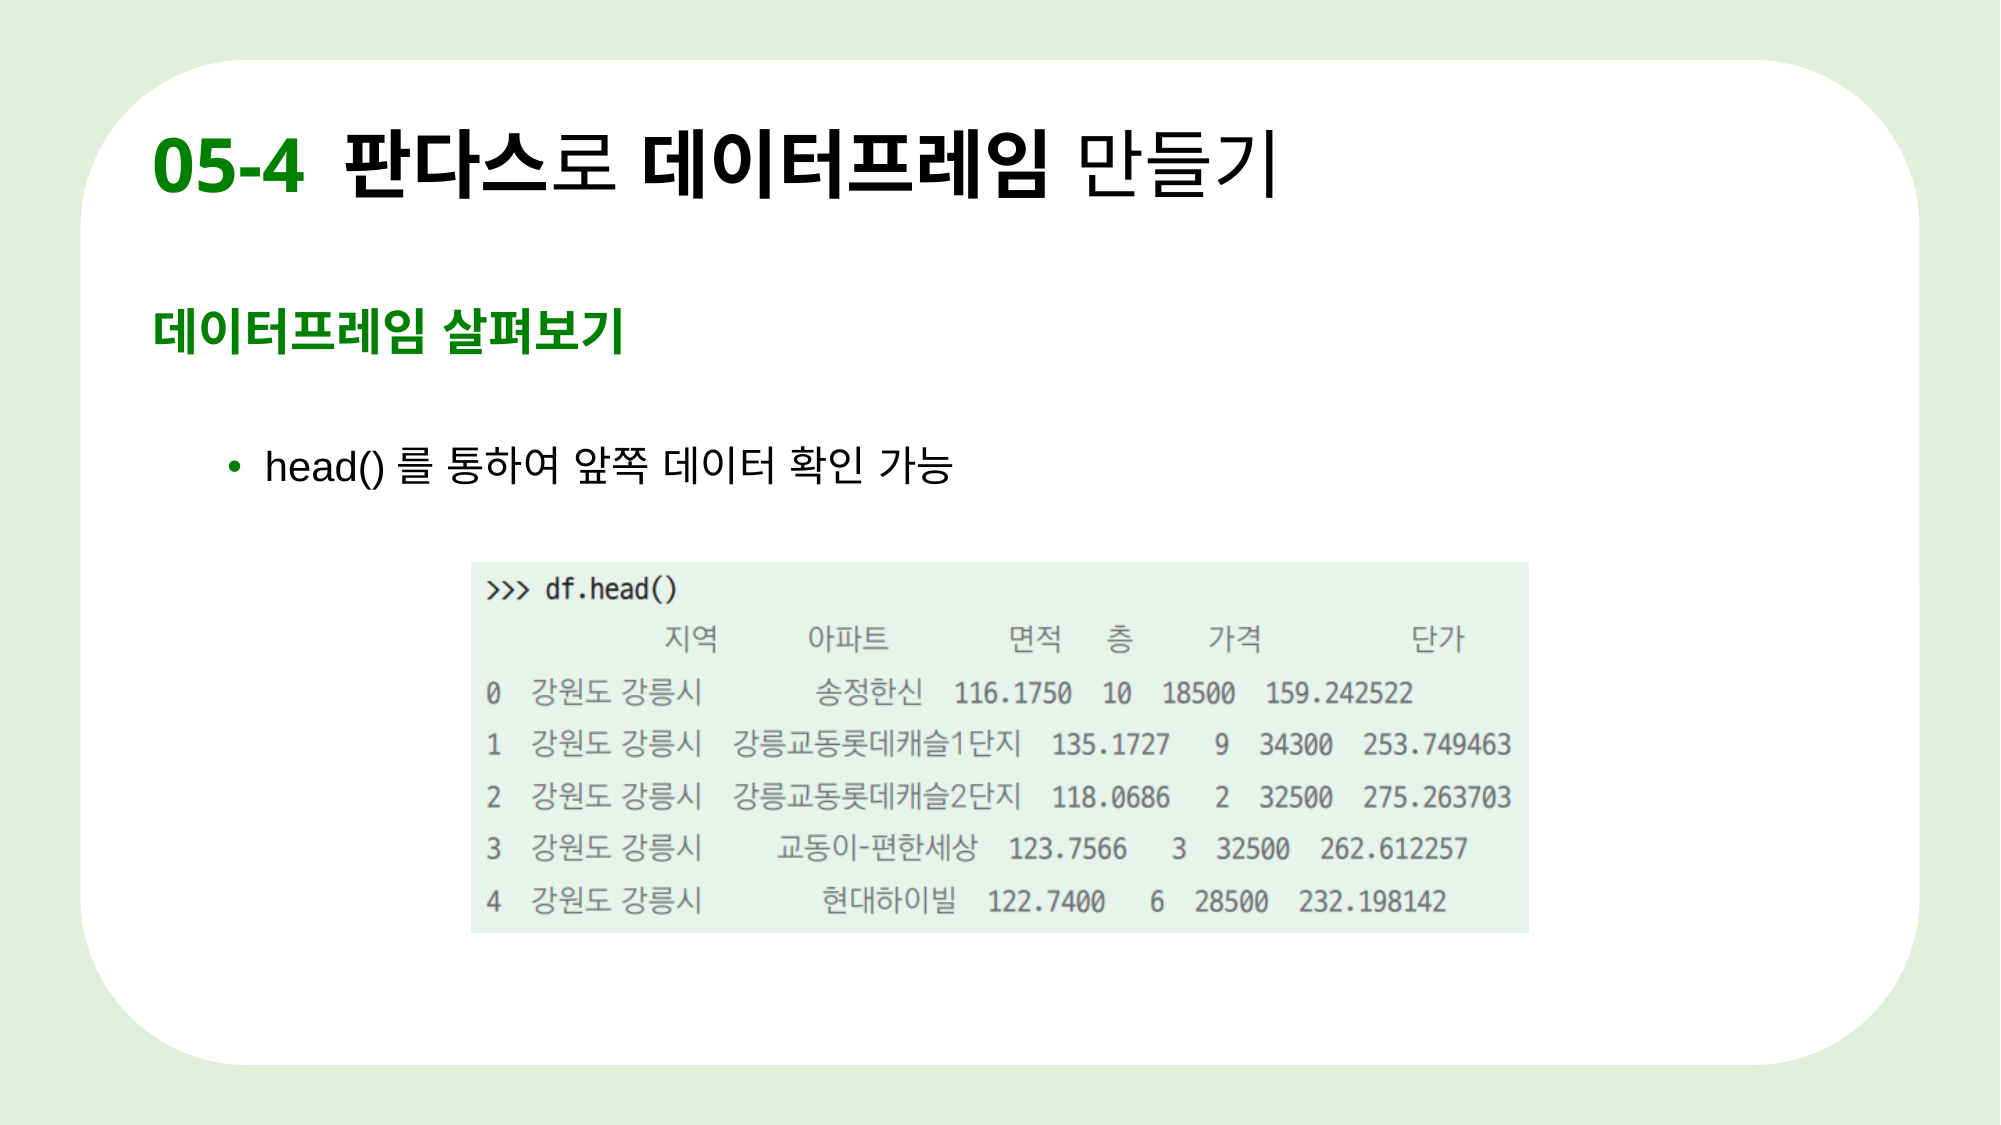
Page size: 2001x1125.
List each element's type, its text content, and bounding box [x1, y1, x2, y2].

list 데이터프레임 살펴보기 head()를 통하여 앞쪽 데이터 확인 가능 [137, 299, 1863, 1014]
title 05-4 판다스로 데이터프레임 만들기 [137, 59, 1863, 278]
picture [471, 562, 1529, 933]
